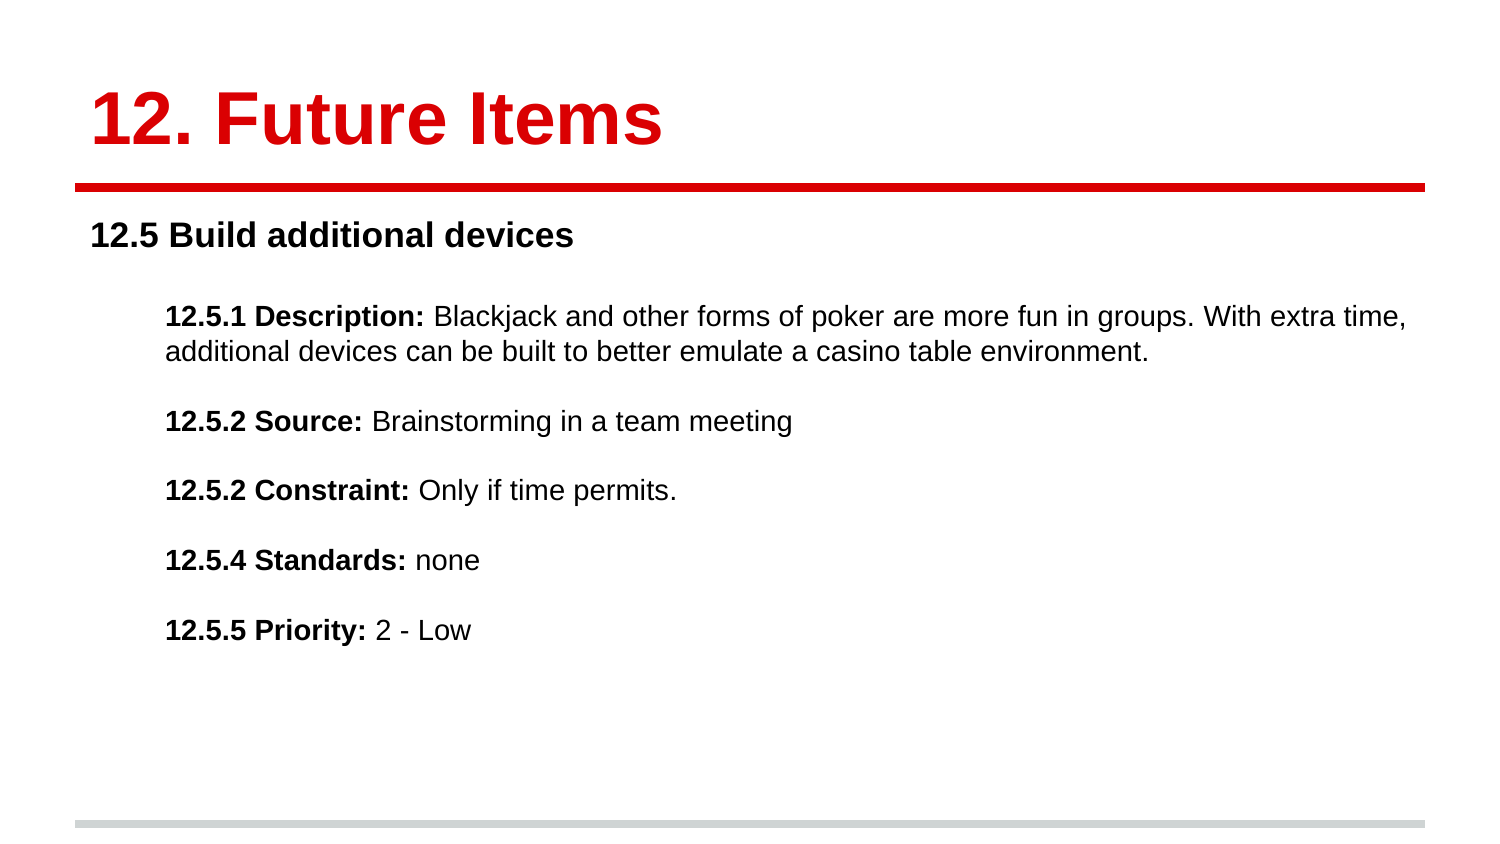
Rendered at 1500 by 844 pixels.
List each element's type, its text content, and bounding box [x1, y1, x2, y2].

list 12.5 Build additional devices 12.5.1 Description: Blackjack and other forms of poker are more fun in groups. With extra time, additional devices can be built to better emulate a casino table environment. 12.5.2 Source: Brainstorming in a team meeting 12.5.2 Constraint: Only if time permits. 12.5.4 Standards: none 12.5.5 Priority: 2 - Low [75, 196, 1425, 808]
title 12. Future Items [75, 33, 1425, 175]
